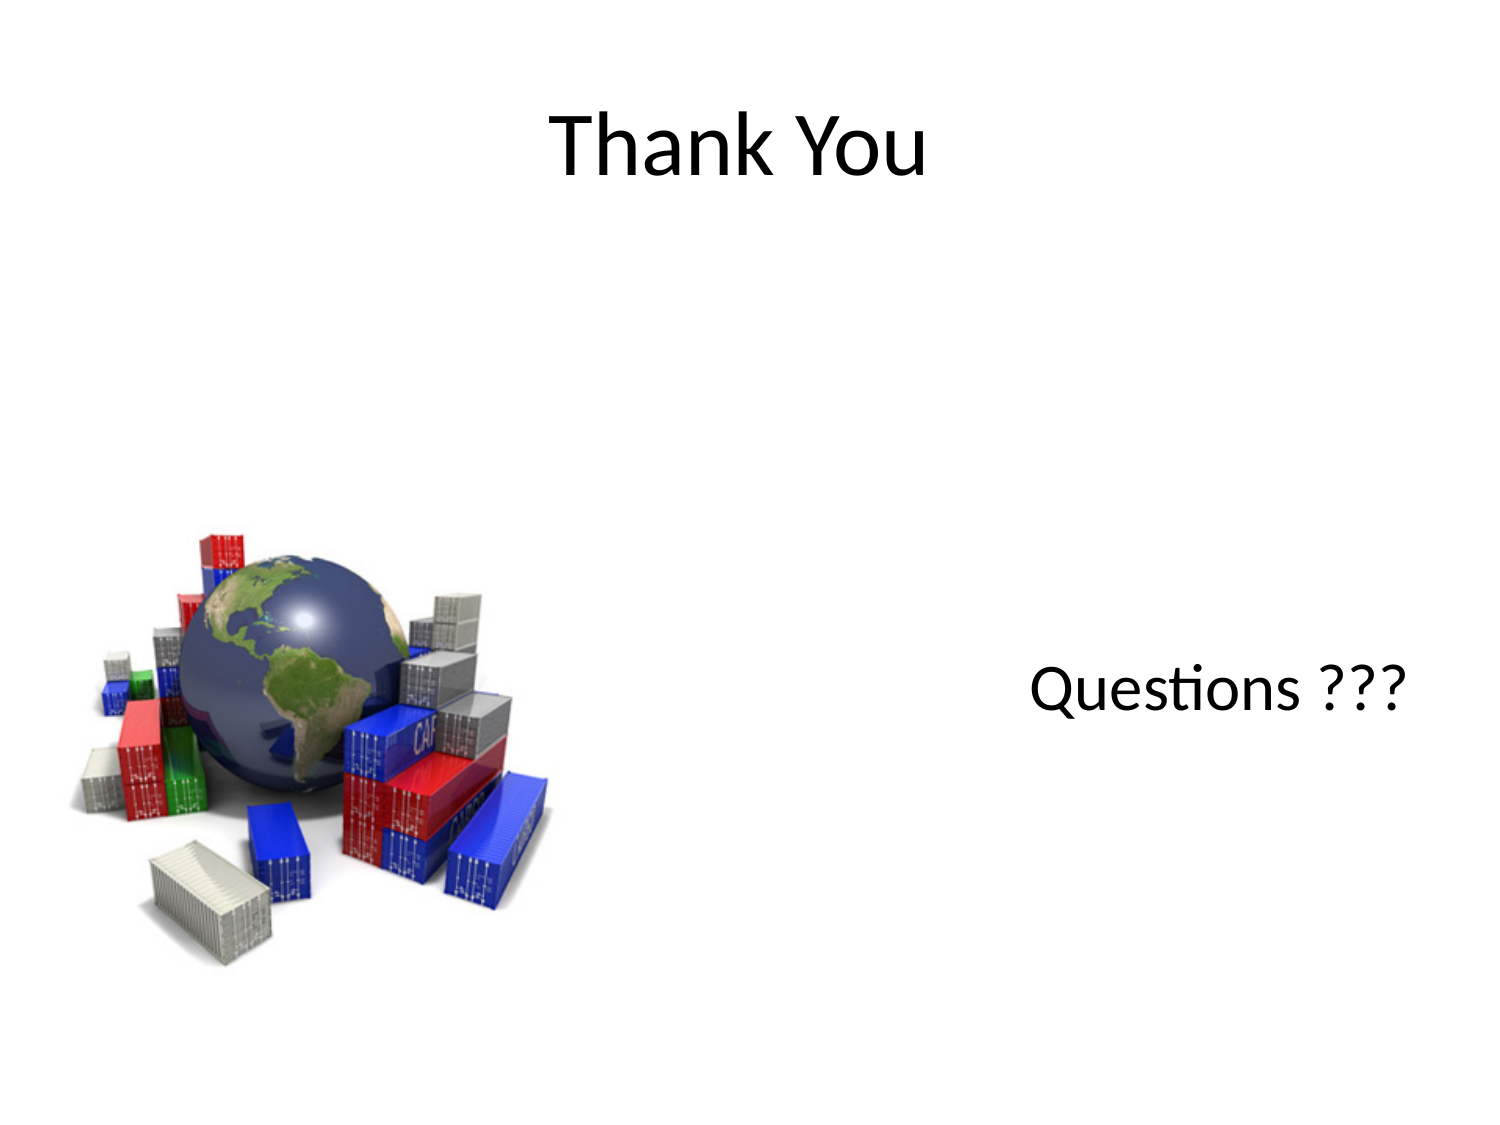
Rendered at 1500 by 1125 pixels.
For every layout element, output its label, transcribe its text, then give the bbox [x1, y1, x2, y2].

picture [62, 487, 569, 994]
list Questions ??? [75, 262, 1425, 1005]
title Thank You [75, 45, 1425, 233]
